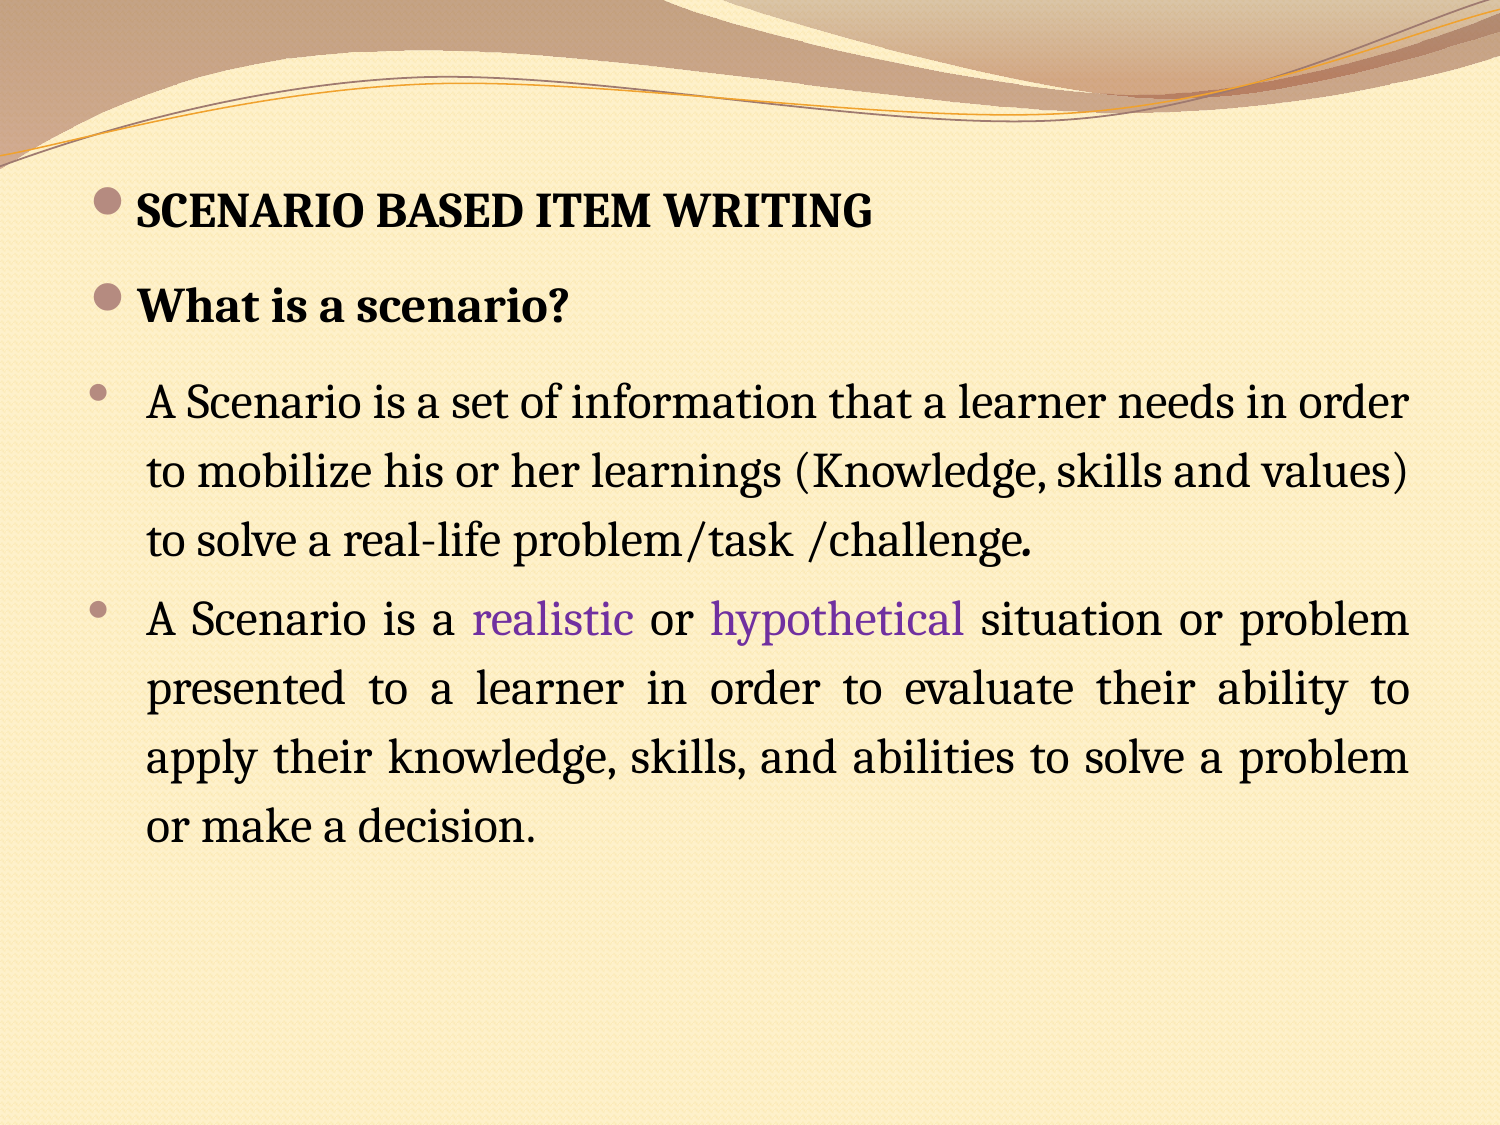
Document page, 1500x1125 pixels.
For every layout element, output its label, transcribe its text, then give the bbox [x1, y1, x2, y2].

list SCENARIO BASED ITEM WRITING What is a scenario? A Scenario is a set of information that a learner needs in order to mobilize his or her learnings (Knowledge, skills and values) to solve a real-life problem/task /challenge. A Scenario is a realistic or hypothetical situation or problem presented to a learner in order to evaluate their ability to apply their knowledge, skills, and abilities to solve a problem or make a decision. [75, 160, 1425, 1038]
